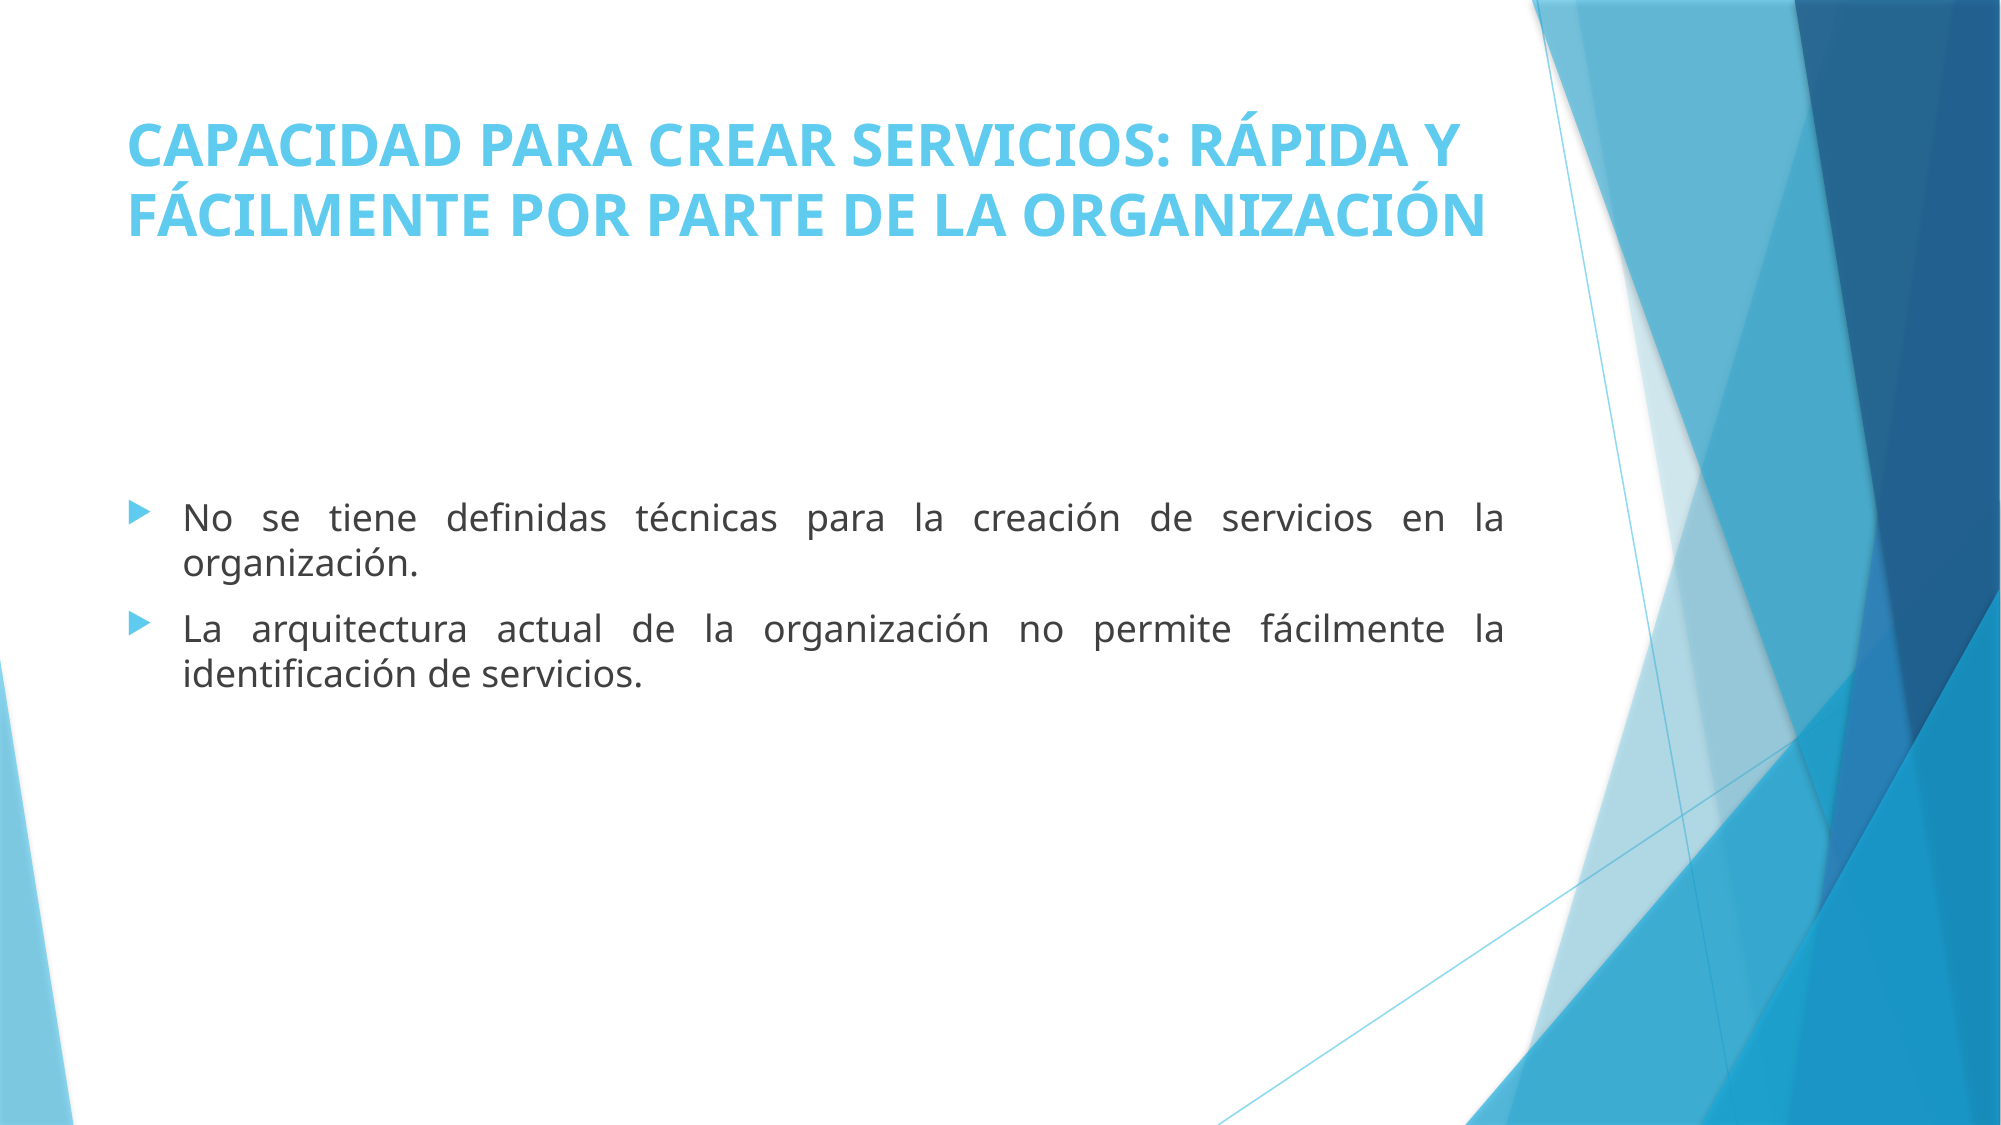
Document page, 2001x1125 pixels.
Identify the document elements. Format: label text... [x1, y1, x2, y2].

list No se tiene definidas técnicas para la creación de servicios en la organización. La arquitectura actual de la organización no permite fácilmente la identificación de servicios. [111, 354, 1522, 992]
title CAPACIDAD PARA CREAR SERVICIOS: RÁPIDA Y FÁCILMENTE POR PARTE DE LA ORGANIZACIÓN [111, 99, 1522, 317]
